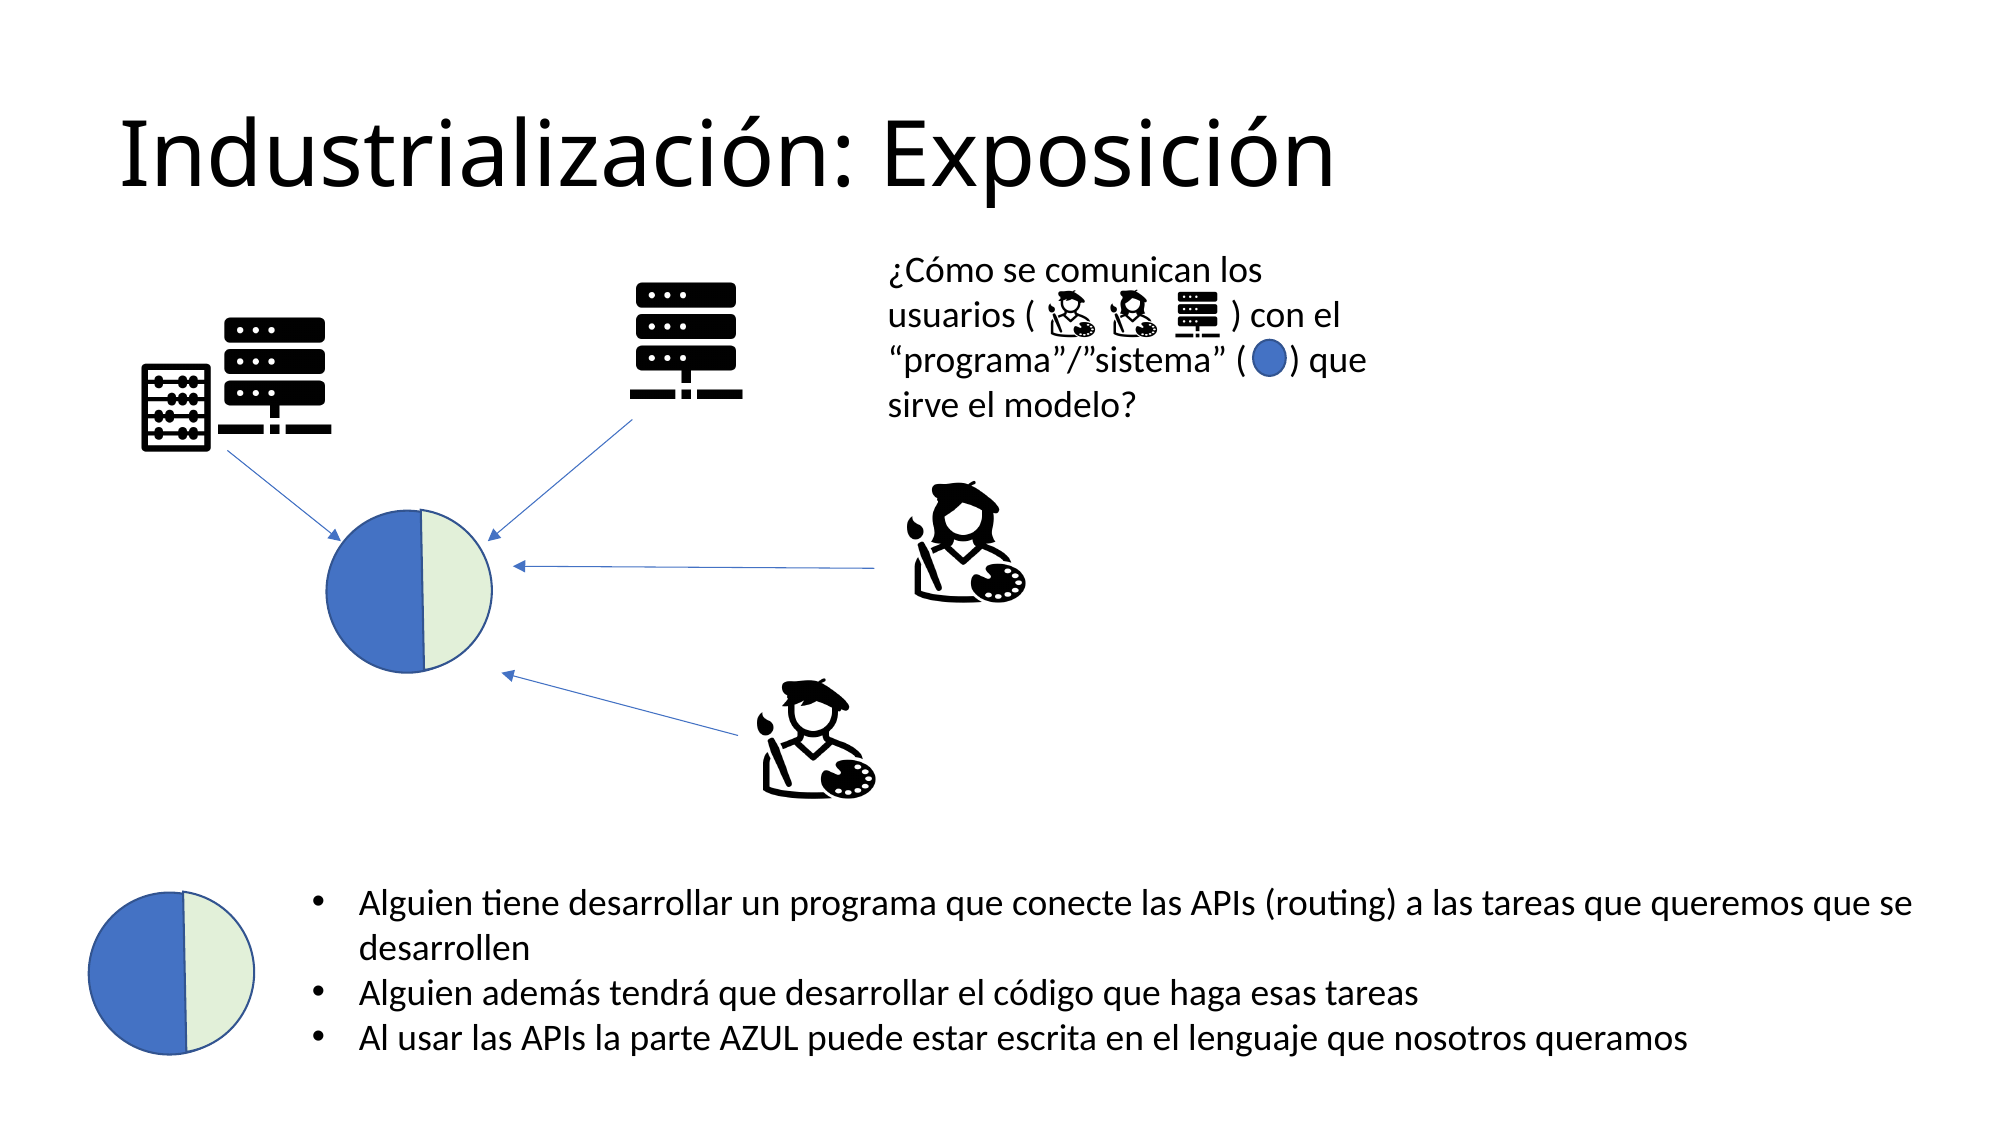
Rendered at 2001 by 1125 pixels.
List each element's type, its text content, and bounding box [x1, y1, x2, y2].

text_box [227, 450, 341, 542]
text_box [419, 508, 493, 672]
text_box [182, 890, 256, 1054]
text_box [325, 509, 424, 674]
picture [610, 265, 761, 416]
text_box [501, 672, 738, 736]
text_box [87, 891, 186, 1056]
text_box Alguien tiene desarrollar un programa que conecte las APIs (routing) a las tareas que queremos que se desarrollen Alguien además tendrá que desarrollar el código que haga esas tareas Al usar las APIs la parte AZUL puede estar escrita en el lenguaje que nosotros queramos [297, 870, 1965, 1066]
picture [887, 464, 1038, 615]
text_box ¿Cómo se comunican los usuarios ( ) con el “programa”/”sistema” ( ) que sirve el modelo? [872, 237, 1406, 433]
title Industrialización: Exposición [104, 47, 1830, 266]
picture [737, 660, 888, 811]
picture [124, 300, 350, 459]
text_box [487, 419, 633, 542]
text_box [1251, 338, 1287, 377]
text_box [1041, 283, 1227, 344]
